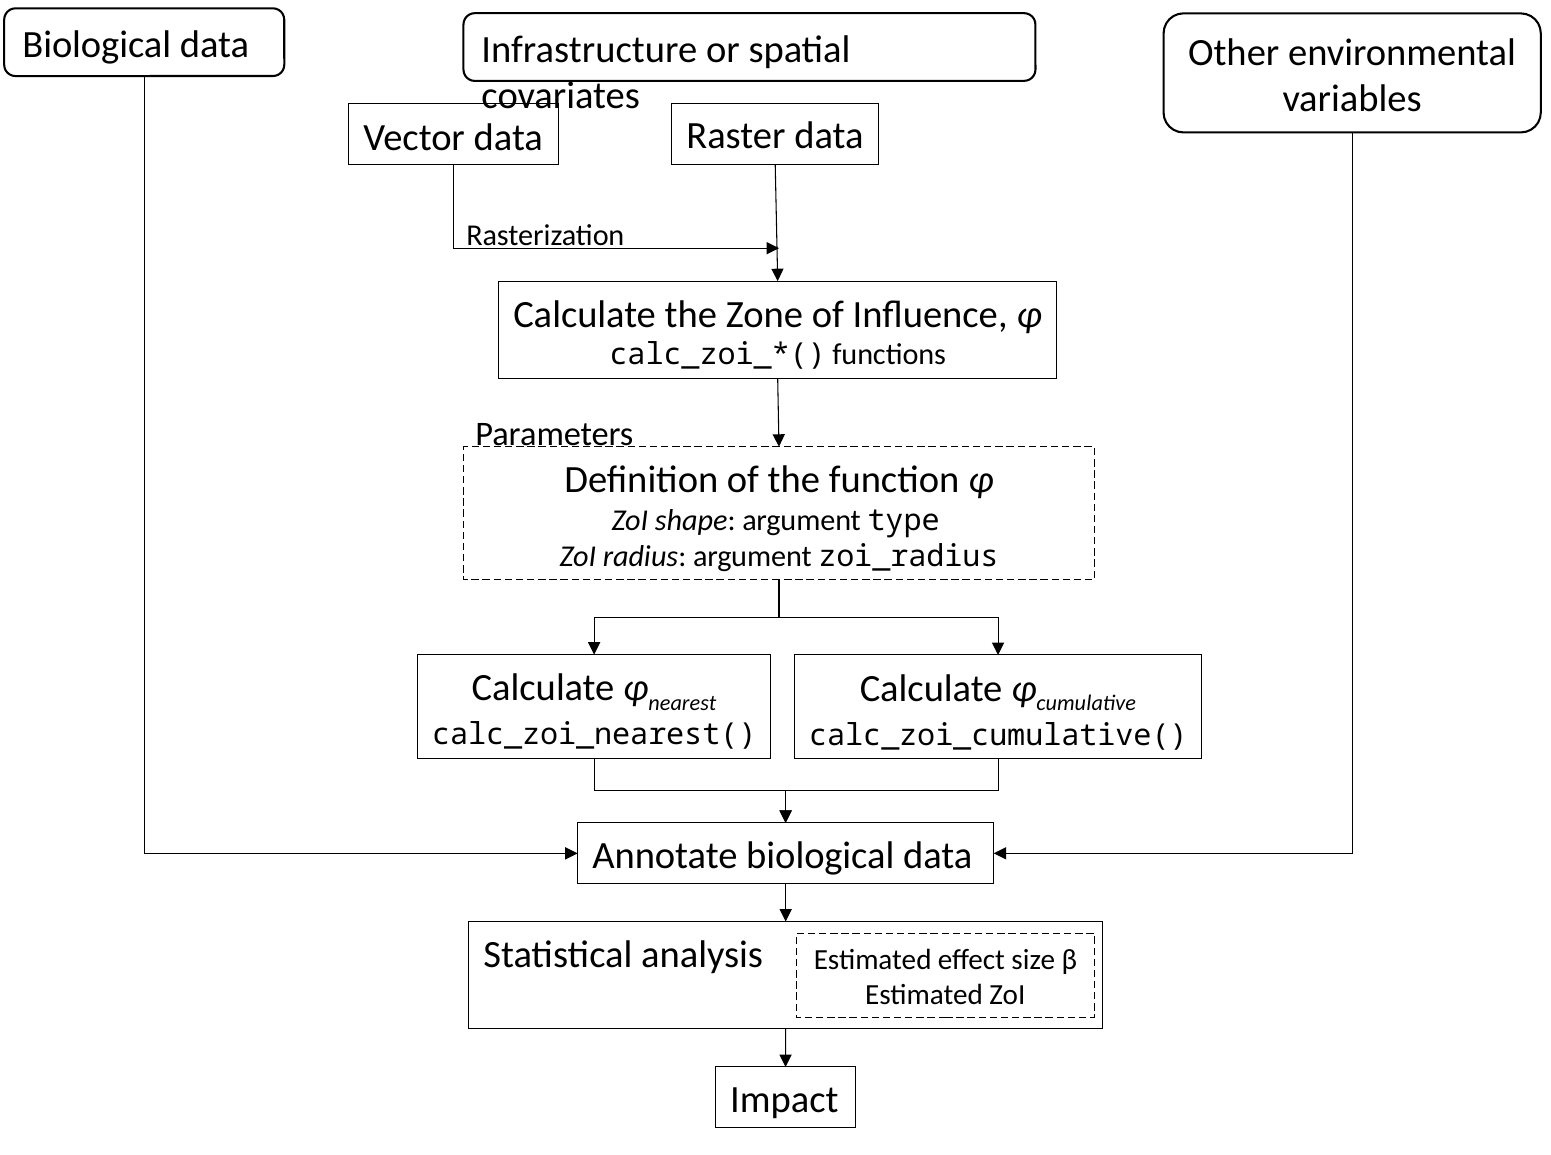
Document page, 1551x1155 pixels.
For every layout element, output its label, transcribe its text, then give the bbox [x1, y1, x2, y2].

text_box Annotate biological data [927, 822, 994, 884]
text_box Vector data [348, 103, 559, 165]
text_box Calculate φnearest calc_zoi_nearest() [724, 654, 771, 759]
text_box Statistical analysis [468, 921, 1103, 1029]
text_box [574, 44, 658, 248]
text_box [812, 314, 1533, 674]
text_box Infrastructure or spatial covariates [462, 12, 1037, 82]
text_box Estimated effect size β Estimated ZoI [796, 933, 1095, 1018]
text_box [857, 681, 927, 895]
text_box Raster data [671, 103, 879, 165]
text_box Annotate biological data [725, 822, 857, 884]
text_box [654, 692, 725, 884]
text_box Definition of the function φ ZoI shape: argument type ZoI radius: argument zoi_radius [750, 446, 812, 580]
text_box Rasterization [451, 208, 574, 248]
text_box Other environmental variables [1163, 13, 1541, 133]
text_box Calculate φcumulative calc_zoi_cumulative() [794, 654, 857, 759]
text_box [649, 683, 724, 711]
text_box Calculate φnearest calc_zoi_nearest() [417, 683, 654, 759]
text_box Biological data [3, 7, 286, 78]
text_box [0, 248, 750, 683]
text_box Calculate φcumulative calc_zoi_cumulative() [926, 674, 1202, 759]
text_box Calculate the Zone of Influence, φ calc_zoi_*() functions [750, 281, 1057, 379]
text_box Annotate biological data [577, 822, 654, 884]
text_box Impact [715, 1066, 856, 1128]
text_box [851, 674, 926, 728]
